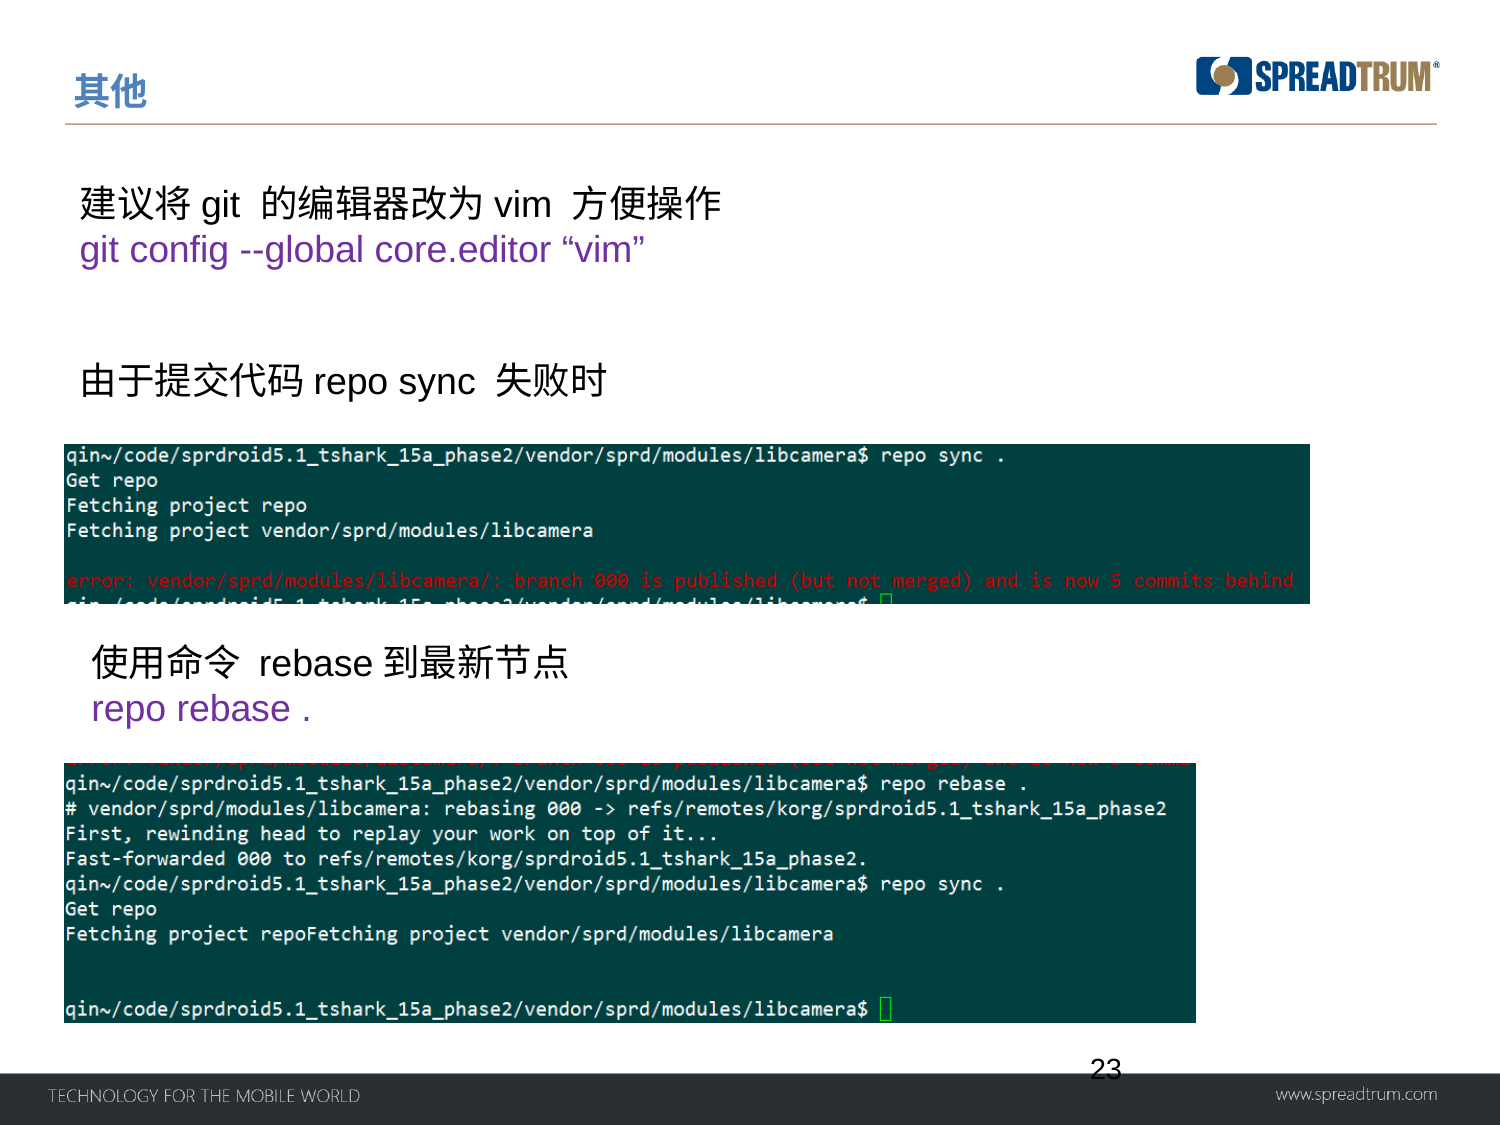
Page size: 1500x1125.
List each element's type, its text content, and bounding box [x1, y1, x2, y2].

picture [0, 0, 1500, 1125]
text_box 建议将git 的编辑器改为vim 方便操作 git config --global core.editor “vim” [64, 172, 1412, 278]
title 其他 [58, 60, 1004, 219]
text_box 由于提交代码repo sync 失败时 [64, 349, 880, 410]
slide_number 23 [1074, 1042, 1425, 1103]
text_box 使用命令 rebase到最新节点 repo rebase . [76, 631, 892, 737]
